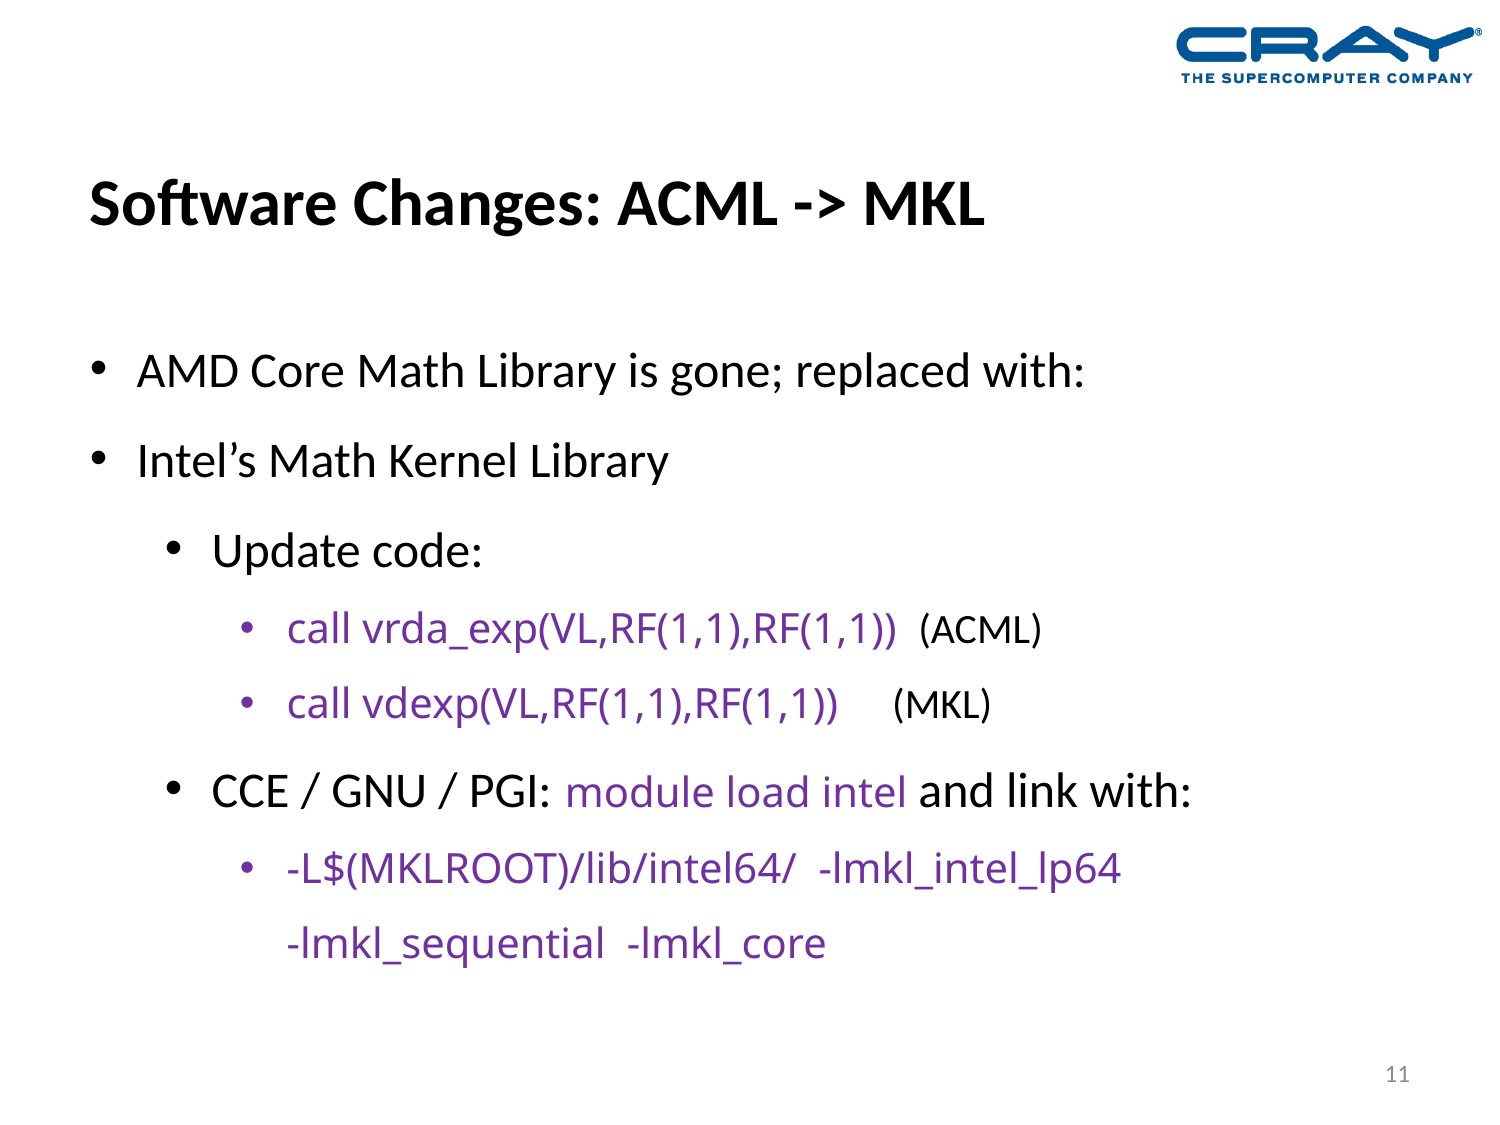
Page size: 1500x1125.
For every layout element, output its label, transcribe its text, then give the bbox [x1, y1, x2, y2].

text_box AMD Core Math Library is gone; replaced with: Intel’s Math Kernel Library Update code: call vrda_exp(VL,RF(1,1),RF(1,1)) (ACML) call vdexp(VL,RF(1,1),RF(1,1)) (MKL) CCE / GNU / PGI: module load intel and link with: -L$(MKLROOT)/lib/intel64/ -lmkl_intel_lp64 -lmkl_sequential -lmkl_core [74, 299, 1425, 975]
text_box Software Changes: ACML -> MKL [74, 151, 1425, 247]
picture [1174, 24, 1482, 84]
slide_number 11 [1074, 1042, 1425, 1103]
